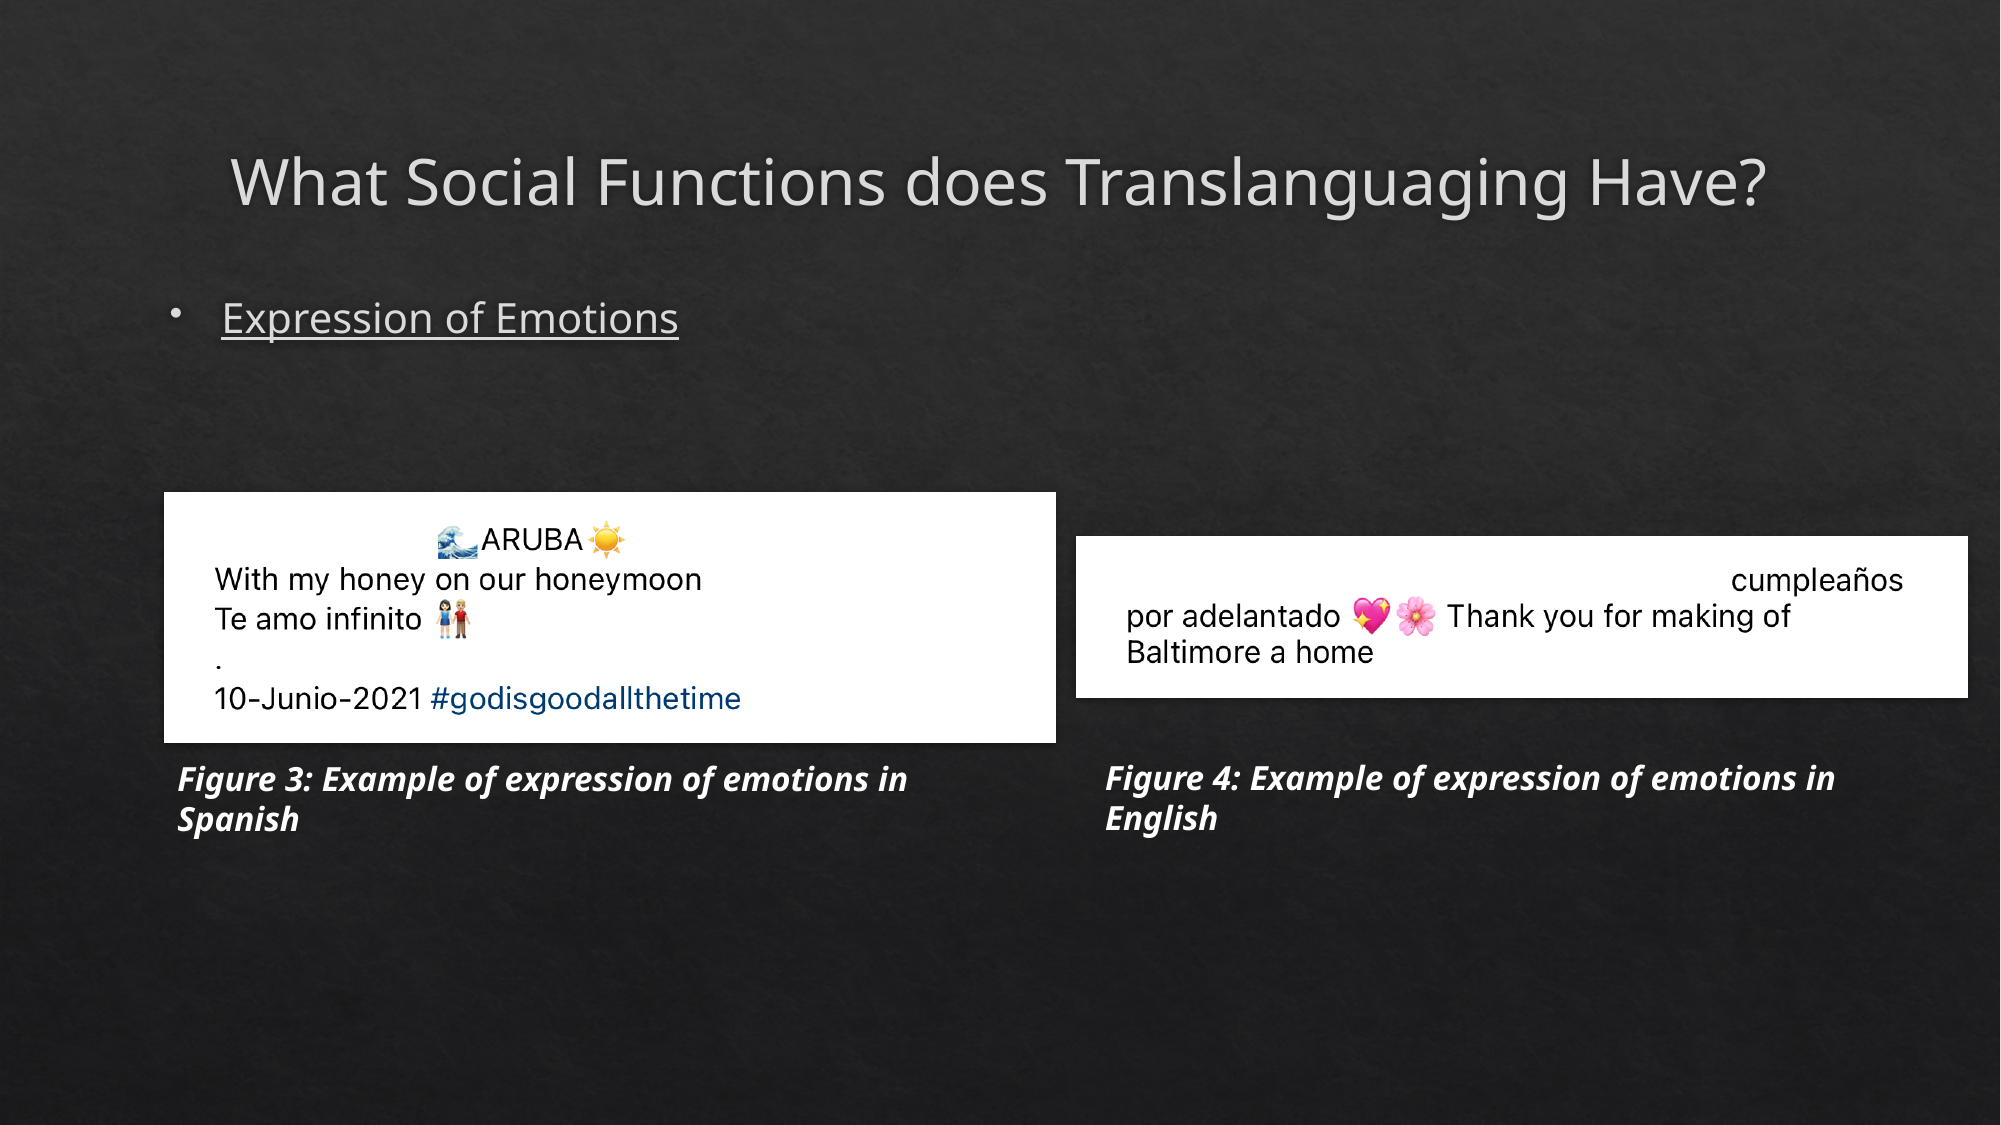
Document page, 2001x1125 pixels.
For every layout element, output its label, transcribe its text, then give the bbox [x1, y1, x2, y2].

list Expression of Emotions [149, 284, 1849, 950]
picture [1090, 550, 1954, 684]
title What Social Functions does Translanguaging Have? [149, 99, 1849, 260]
picture [178, 505, 1042, 729]
text_box Figure 3: Example of expression of emotions in Spanish [162, 750, 1027, 846]
text_box Figure 4: Example of expression of emotions in English [1090, 749, 1955, 845]
